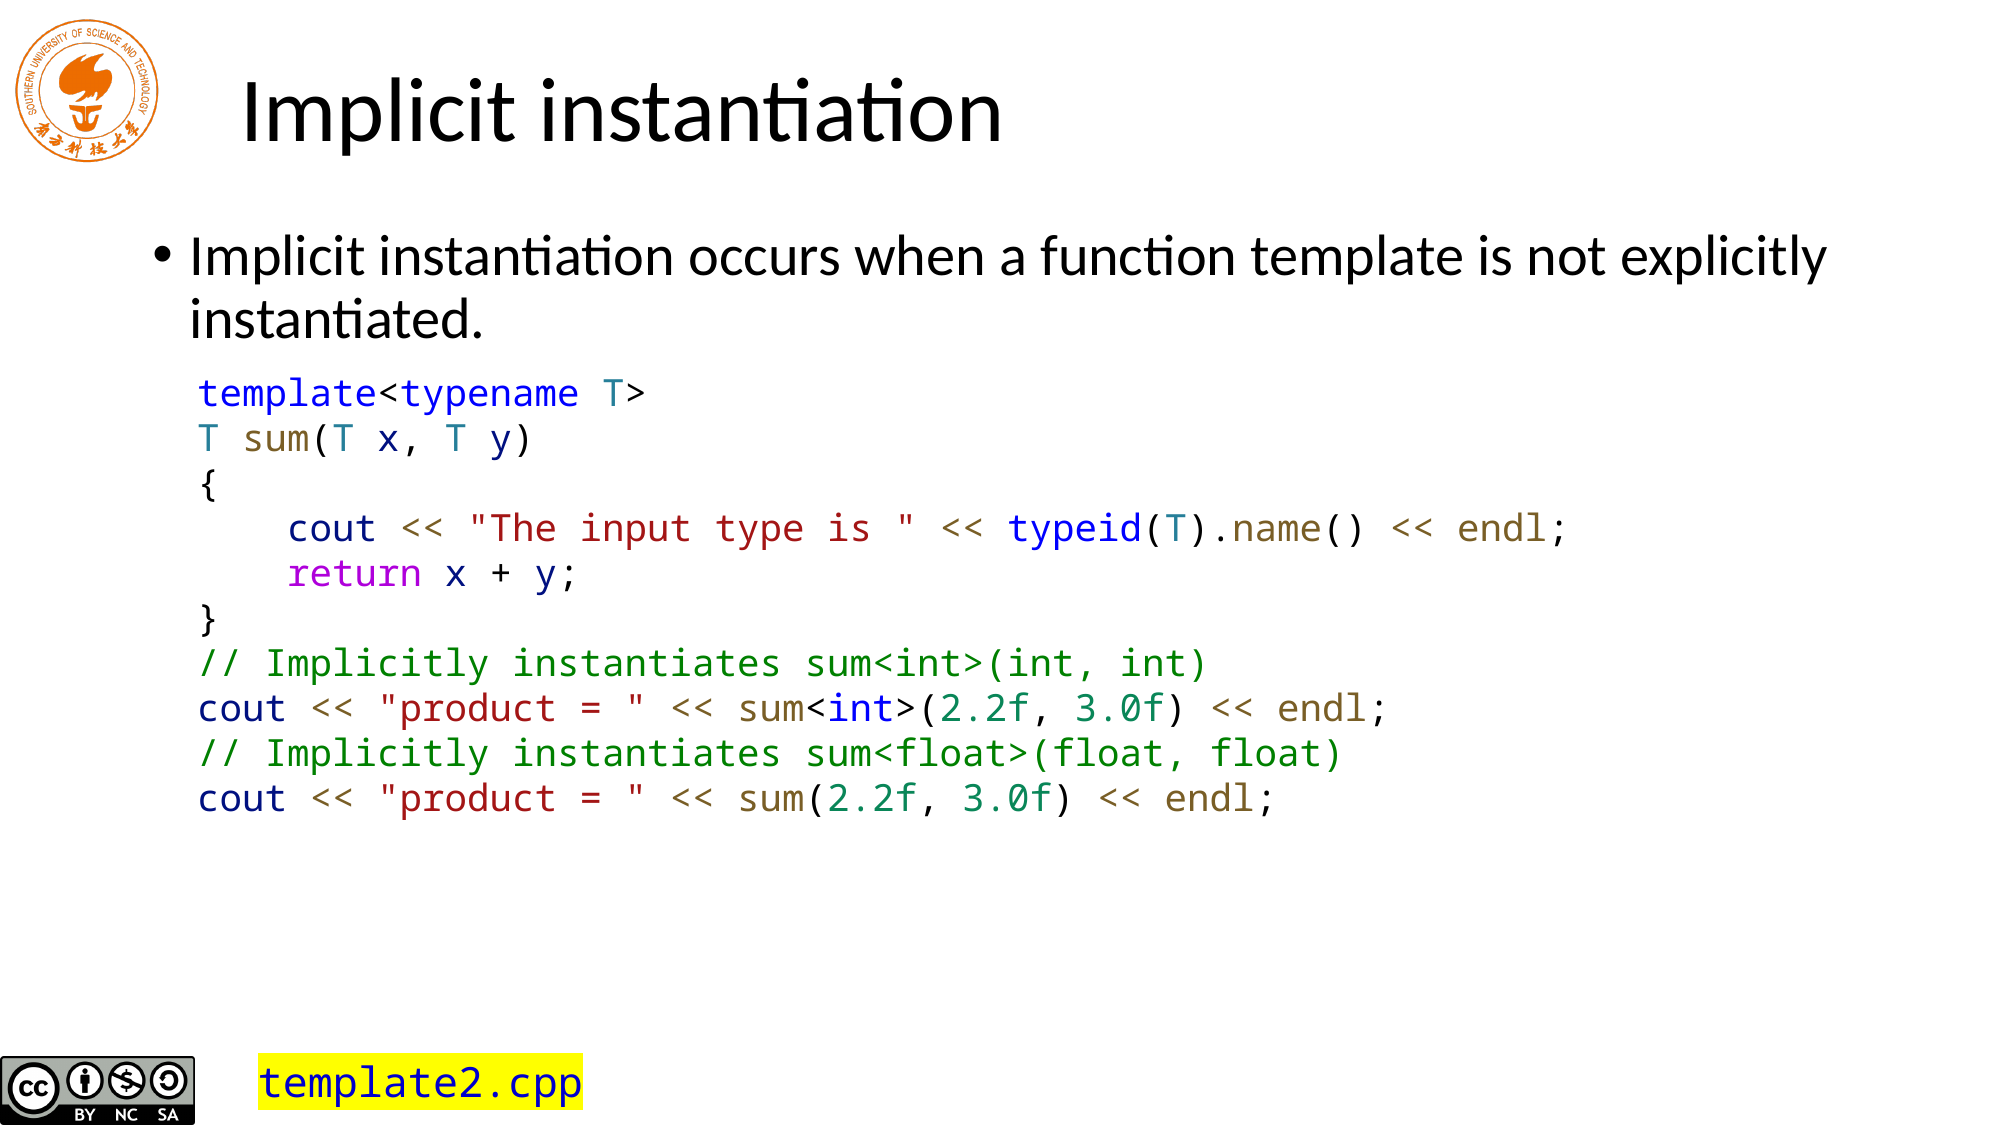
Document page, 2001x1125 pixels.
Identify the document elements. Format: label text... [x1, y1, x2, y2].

picture [0, 1056, 195, 1125]
picture [10, 0, 170, 166]
text_box template<typename T> T sum(T x, T y) { cout << "The input type is " << typeid(T).name() << endl; return x + y; } // Implicitly instantiates sum<int>(int, int) cout << "product = " << sum<int>(2.2f, 3.0f) << endl; // Implicitly instantiates sum<float>(float, float) cout << "product = " << sum(2.2f, 3.0f) << endl; [182, 361, 1705, 917]
list Implicit instantiation occurs when a function template is not explicitly instantiated. [137, 217, 1951, 1014]
title Implicit instantiation [225, 43, 1951, 181]
text_box template2.cpp [243, 1048, 598, 1114]
